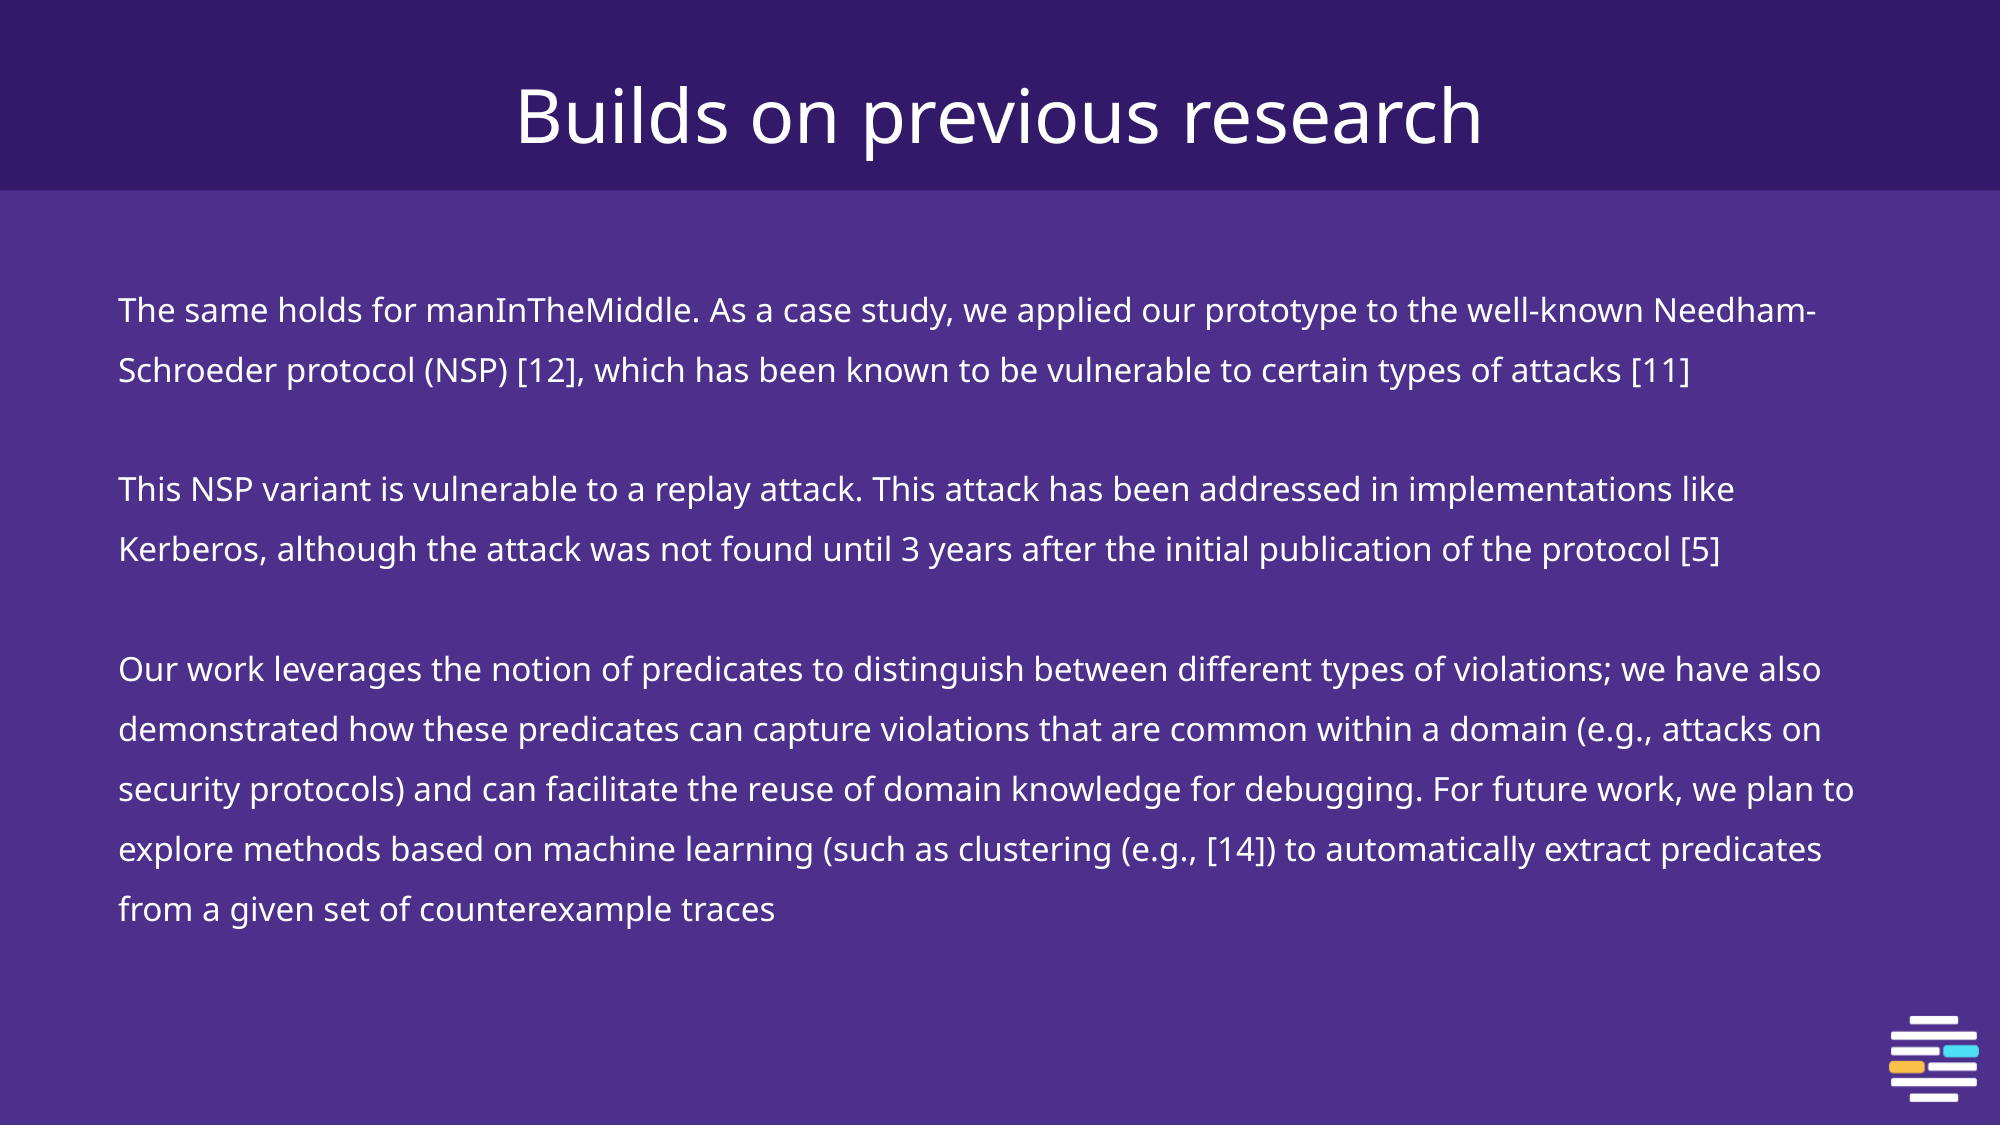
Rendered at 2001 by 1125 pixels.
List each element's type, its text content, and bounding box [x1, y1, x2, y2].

picture [1868, 993, 2000, 1125]
title Builds on previous research [0, 0, 2000, 218]
list The same holds for manInTheMiddle. As a case study, we applied our prototype to the well-known Needham-Schroeder protocol (NSP) [12], which has been known to be vulnerable to certain types of attacks [11] This NSP variant is vulnerable to a replay attack. This attack has been addressed in implementations like Kerberos, although the attack was not found until 3 years after the initial publication of the protocol [5] Our work leverages the notion of predicates to distinguish between different types of violations; we have also demonstrated how these predicates can capture violations that are common within a domain (e.g., attacks on security protocols) and can facilitate the reuse of domain knowledge for debugging. For future work, we plan to explore methods based on machine learning (such as clustering (e.g., [14]) to automatically extract predicates from a given set of counterexample traces [0, 261, 2000, 963]
